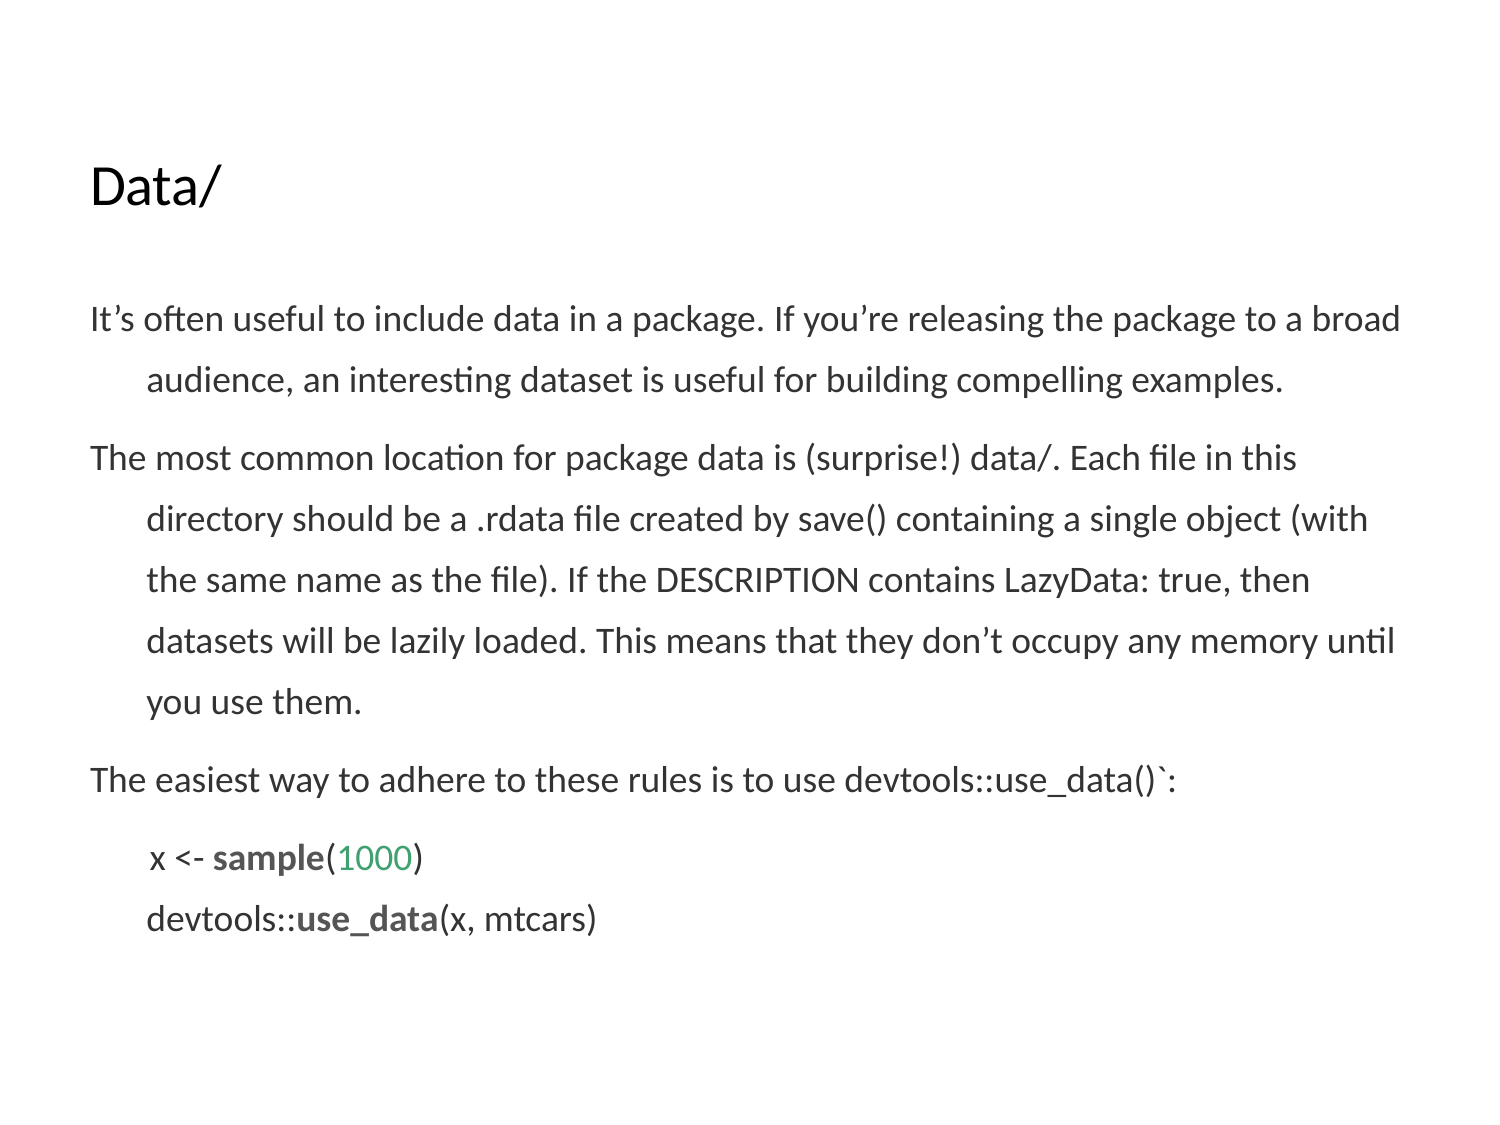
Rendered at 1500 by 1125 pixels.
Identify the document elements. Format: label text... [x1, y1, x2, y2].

title Data/ [75, 45, 1425, 233]
list It’s often useful to include data in a package. If you’re releasing the package to a broad audience, an interesting dataset is useful for building compelling examples. The most common location for package data is (surprise!) data/. Each file in this directory should be a .rdata file created by save() containing a single object (with the same name as the file). If the DESCRIPTION contains LazyData: true, then datasets will be lazily loaded. This means that they don’t occupy any memory until you use them. The easiest way to adhere to these rules is to use devtools::use_data()`: x <- sample(1000) devtools::use_data(x, mtcars) [75, 262, 1425, 1078]
